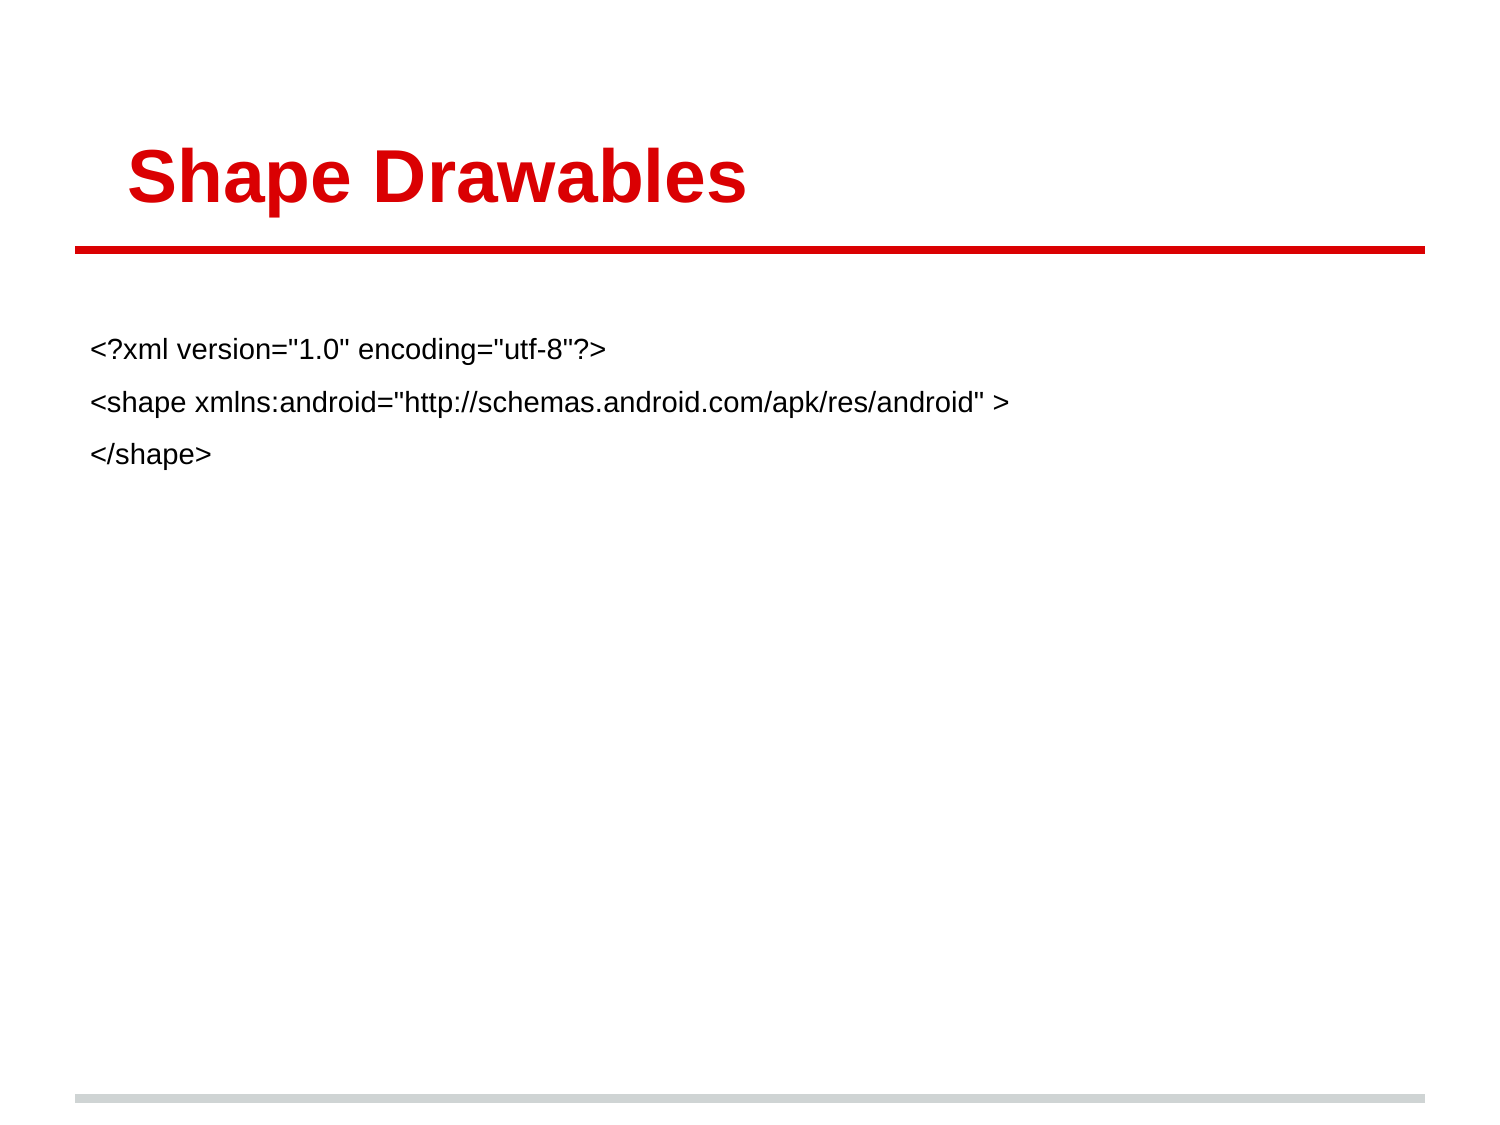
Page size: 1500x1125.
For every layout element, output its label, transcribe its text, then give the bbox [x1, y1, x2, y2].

title Shape Drawables [75, 45, 1425, 233]
list <?xml version="1.0" encoding="utf-8"?> <shape xmlns:android="http://schemas.android.com/apk/res/android" > </shape> [75, 262, 1425, 1078]
